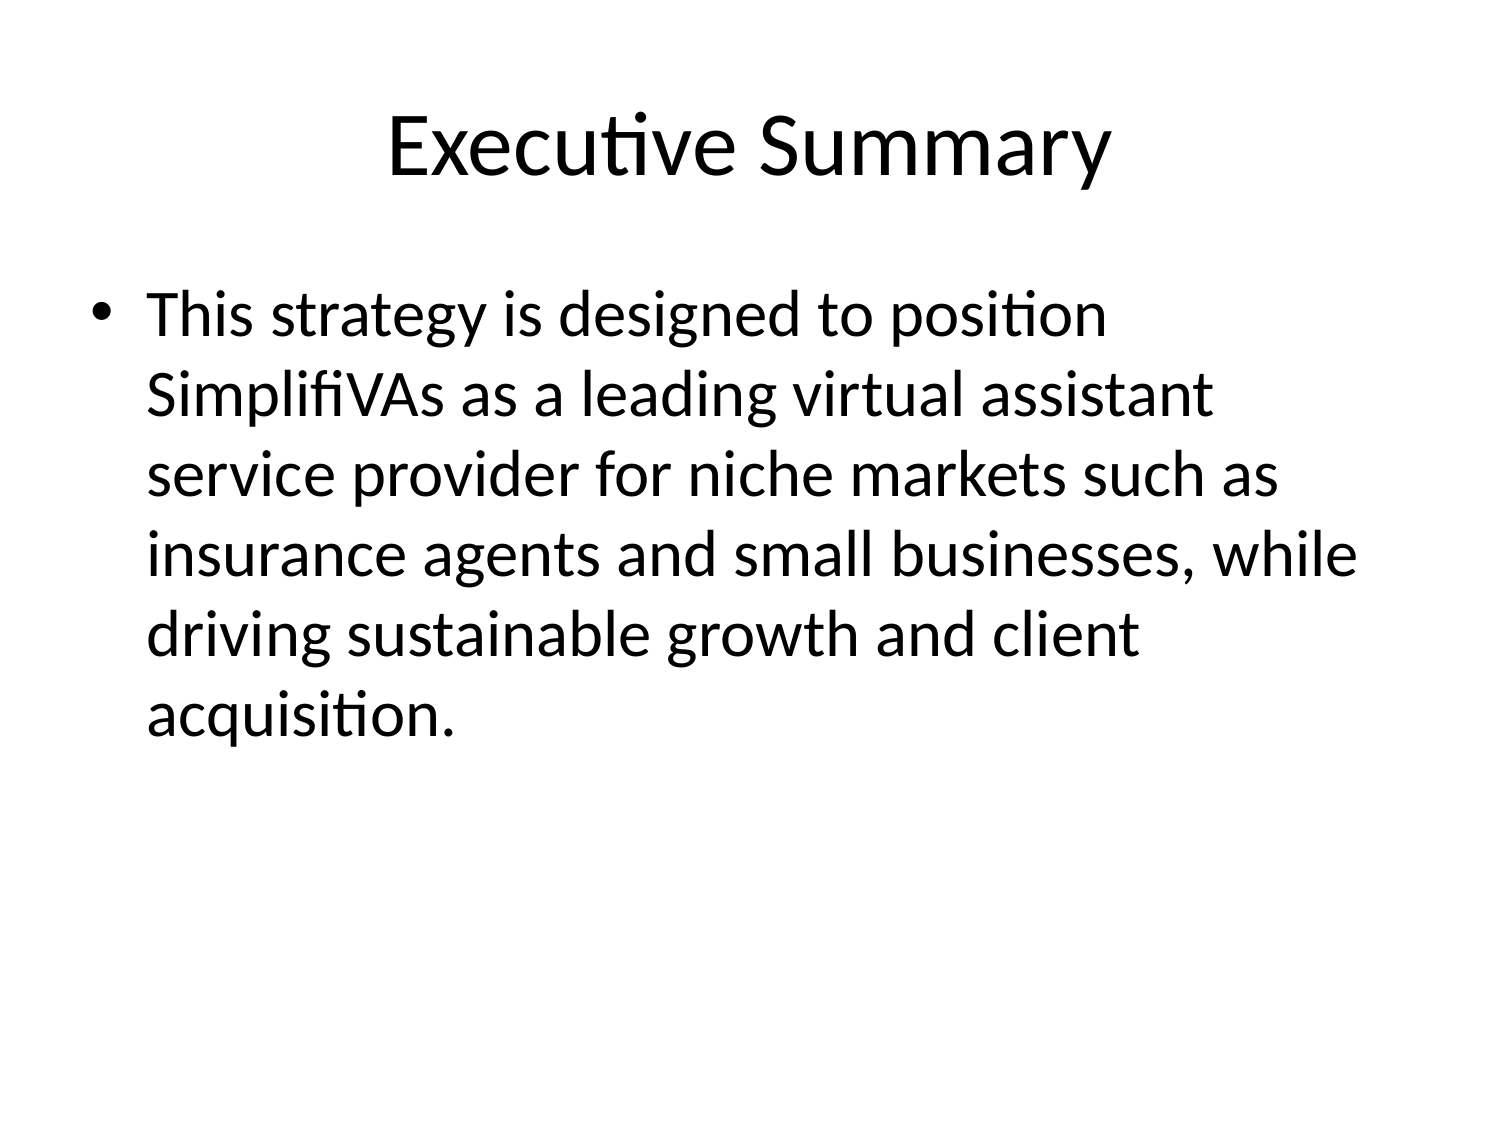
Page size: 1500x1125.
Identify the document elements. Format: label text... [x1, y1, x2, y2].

title Executive Summary [75, 45, 1425, 233]
list This strategy is designed to position SimplifiVAs as a leading virtual assistant service provider for niche markets such as insurance agents and small businesses, while driving sustainable growth and client acquisition. [75, 262, 1425, 1005]
